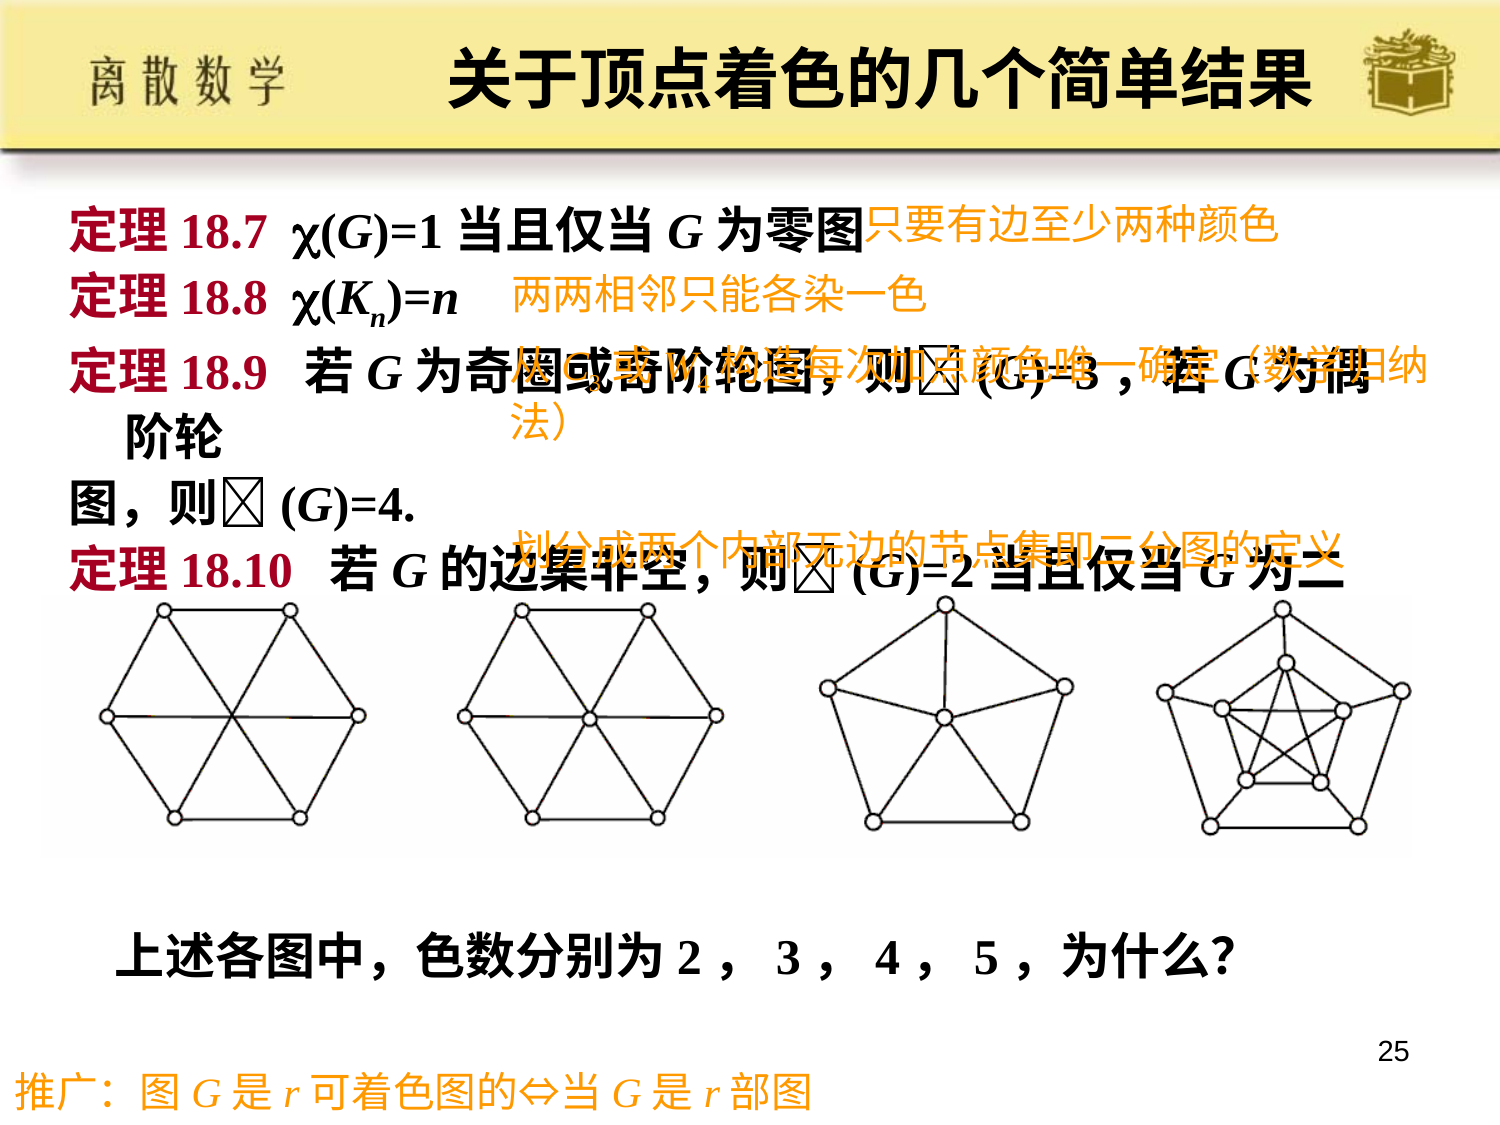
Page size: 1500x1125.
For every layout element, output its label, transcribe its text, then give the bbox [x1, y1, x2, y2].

text_box 上述各图中，色数分别为2，3，4，5，为什么？ [100, 916, 1388, 992]
title 关于顶点着色的几个简单结果 [324, 42, 1329, 112]
text_box 两两相邻只能各染一色 [496, 260, 1075, 325]
text_box 从C3或W4构造每次加点颜色唯一确定（数学归纳法） [494, 331, 1483, 454]
text_box 划分成两个内部无边的节点集即二分图的定义 [496, 516, 1484, 582]
list 定理18.7 (G)=1当且仅当G为零图 定理18.8 (Kn)=n 定理18.9 若G为奇圈或奇阶轮图，则(G)=3，若G为偶阶轮 图，则(G)=4. 定理18.10 若G的边集非空，则(G)=2当且仅当G为二部图. [53, 184, 1400, 551]
picture [0, 0, 1500, 1125]
text_box 推广：图G是r可着色图的⇔当G是r部图 [0, 1058, 988, 1123]
slide_number 25 [1074, 1024, 1425, 1103]
text_box 只要有边至少两种颜色 [848, 190, 1427, 255]
